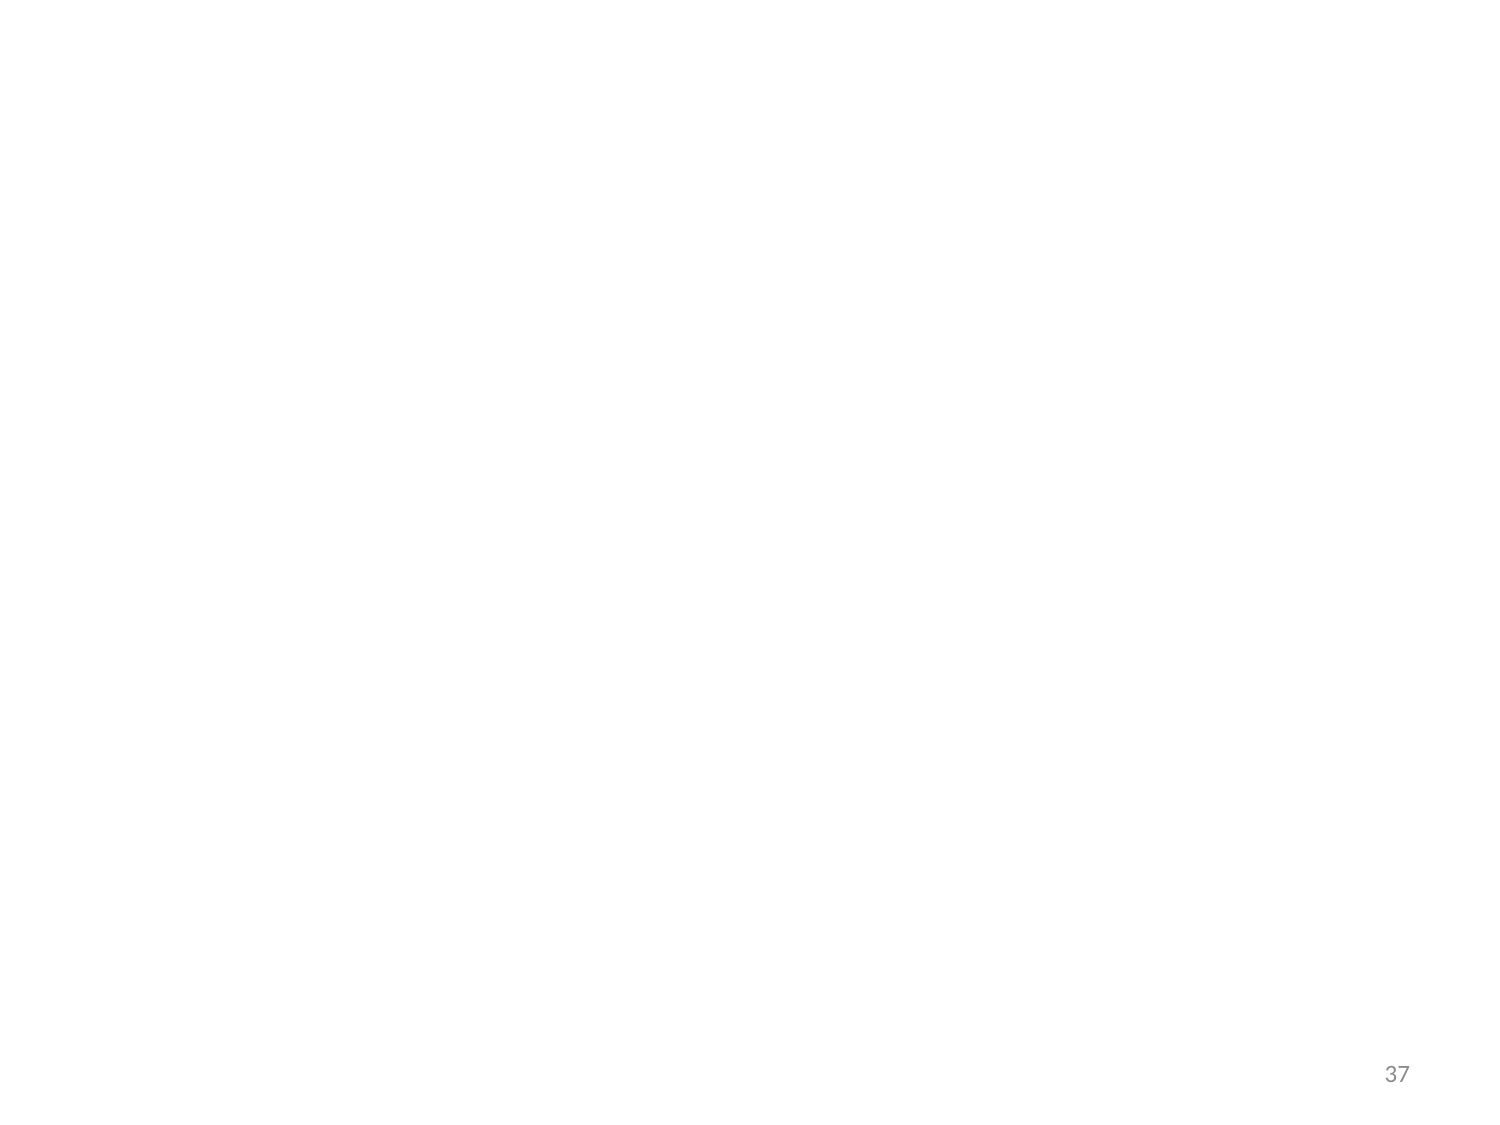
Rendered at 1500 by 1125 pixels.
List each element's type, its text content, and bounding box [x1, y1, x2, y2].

slide_number 37 [1074, 1042, 1425, 1103]
